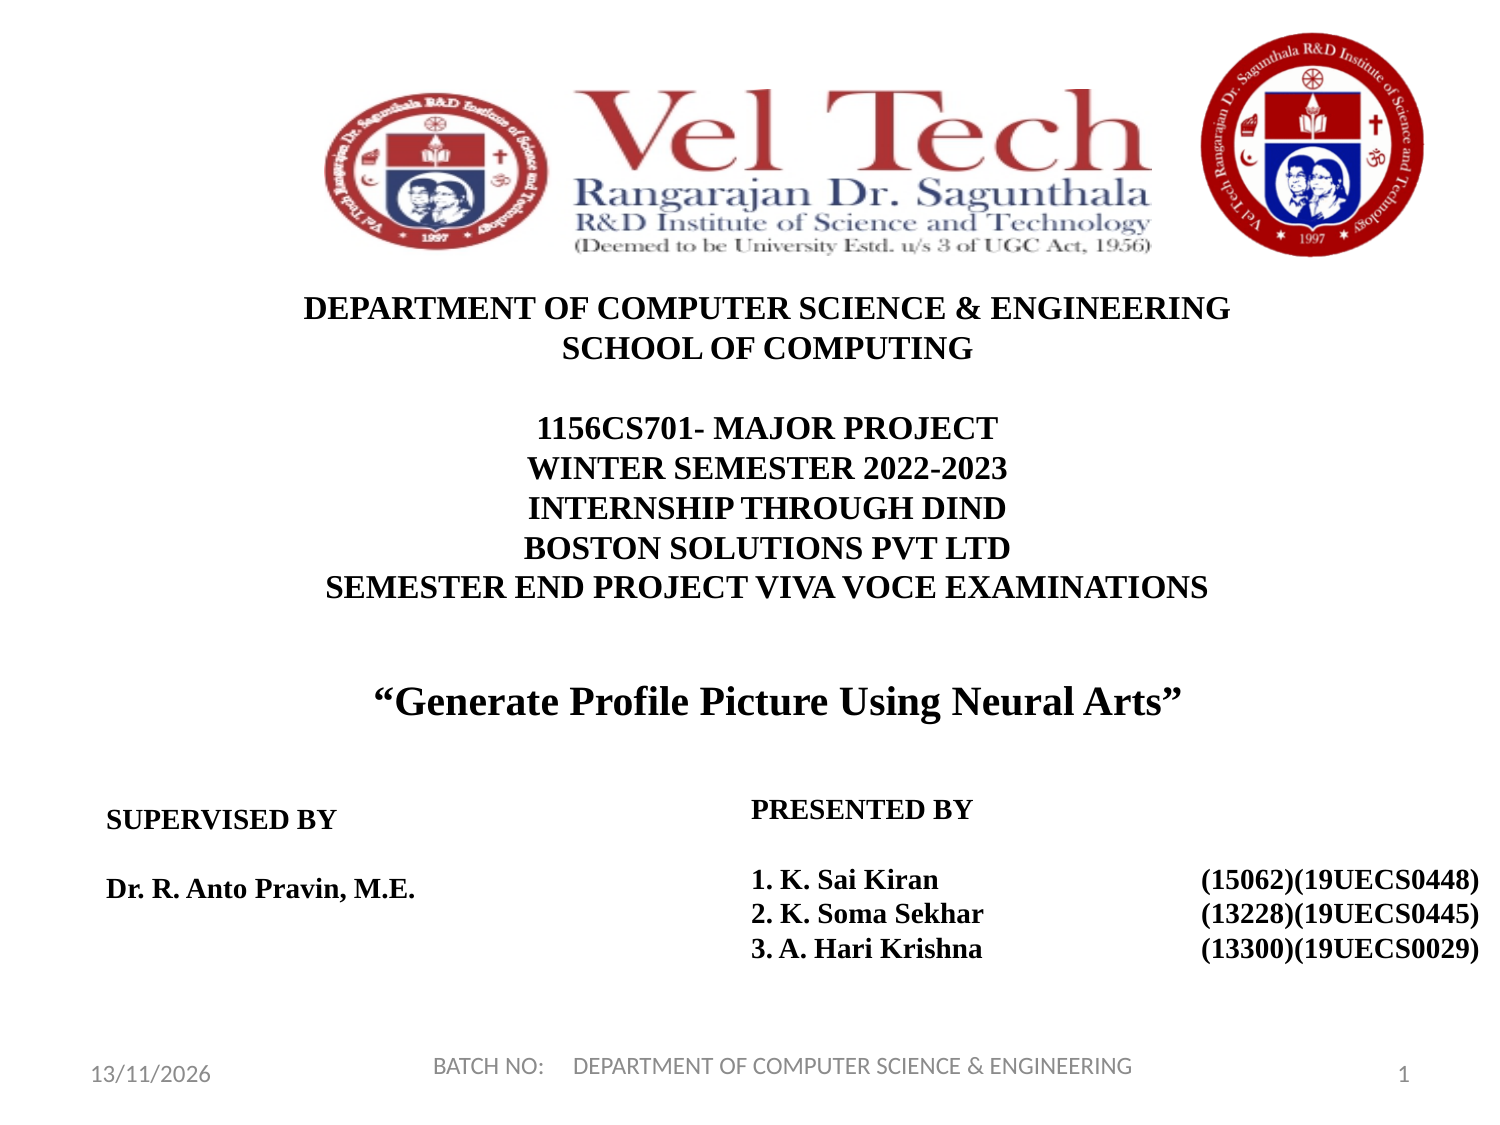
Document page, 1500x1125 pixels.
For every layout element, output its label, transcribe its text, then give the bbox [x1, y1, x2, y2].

slide_number 1 [1074, 1042, 1425, 1103]
picture [1200, 32, 1425, 258]
footer BATCH NO: DEPARTMENT OF COMPUTER SCIENCE & ENGINEERING [410, 1035, 1157, 1095]
picture [324, 89, 1152, 256]
text_box SUPERVISED BY Dr. R. Anto Pravin, M.E. [91, 792, 750, 913]
text_box DEPARTMENT OF COMPUTER SCIENCE & ENGINEERING SCHOOL OF COMPUTING 1156CS701- MAJOR PROJECT WINTER SEMESTER 2022-2023 INTERNSHIP THROUGH DIND BOSTON SOLUTIONS PVT LTD SEMESTER END PROJECT VIVA VOCE EXAMINATIONS [123, 278, 1412, 658]
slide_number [75, 1042, 425, 1103]
text_box PRESENTED BY 1. K. Sai Kiran (15062)(19UECS0448) 2. K. Soma Sekhar (13228)(19UECS0445) 3. A. Hari Krishna (13300)(19UECS0029) [736, 782, 1500, 1008]
text_box “Generate Profile Picture Using Neural Arts” [134, 616, 1423, 781]
